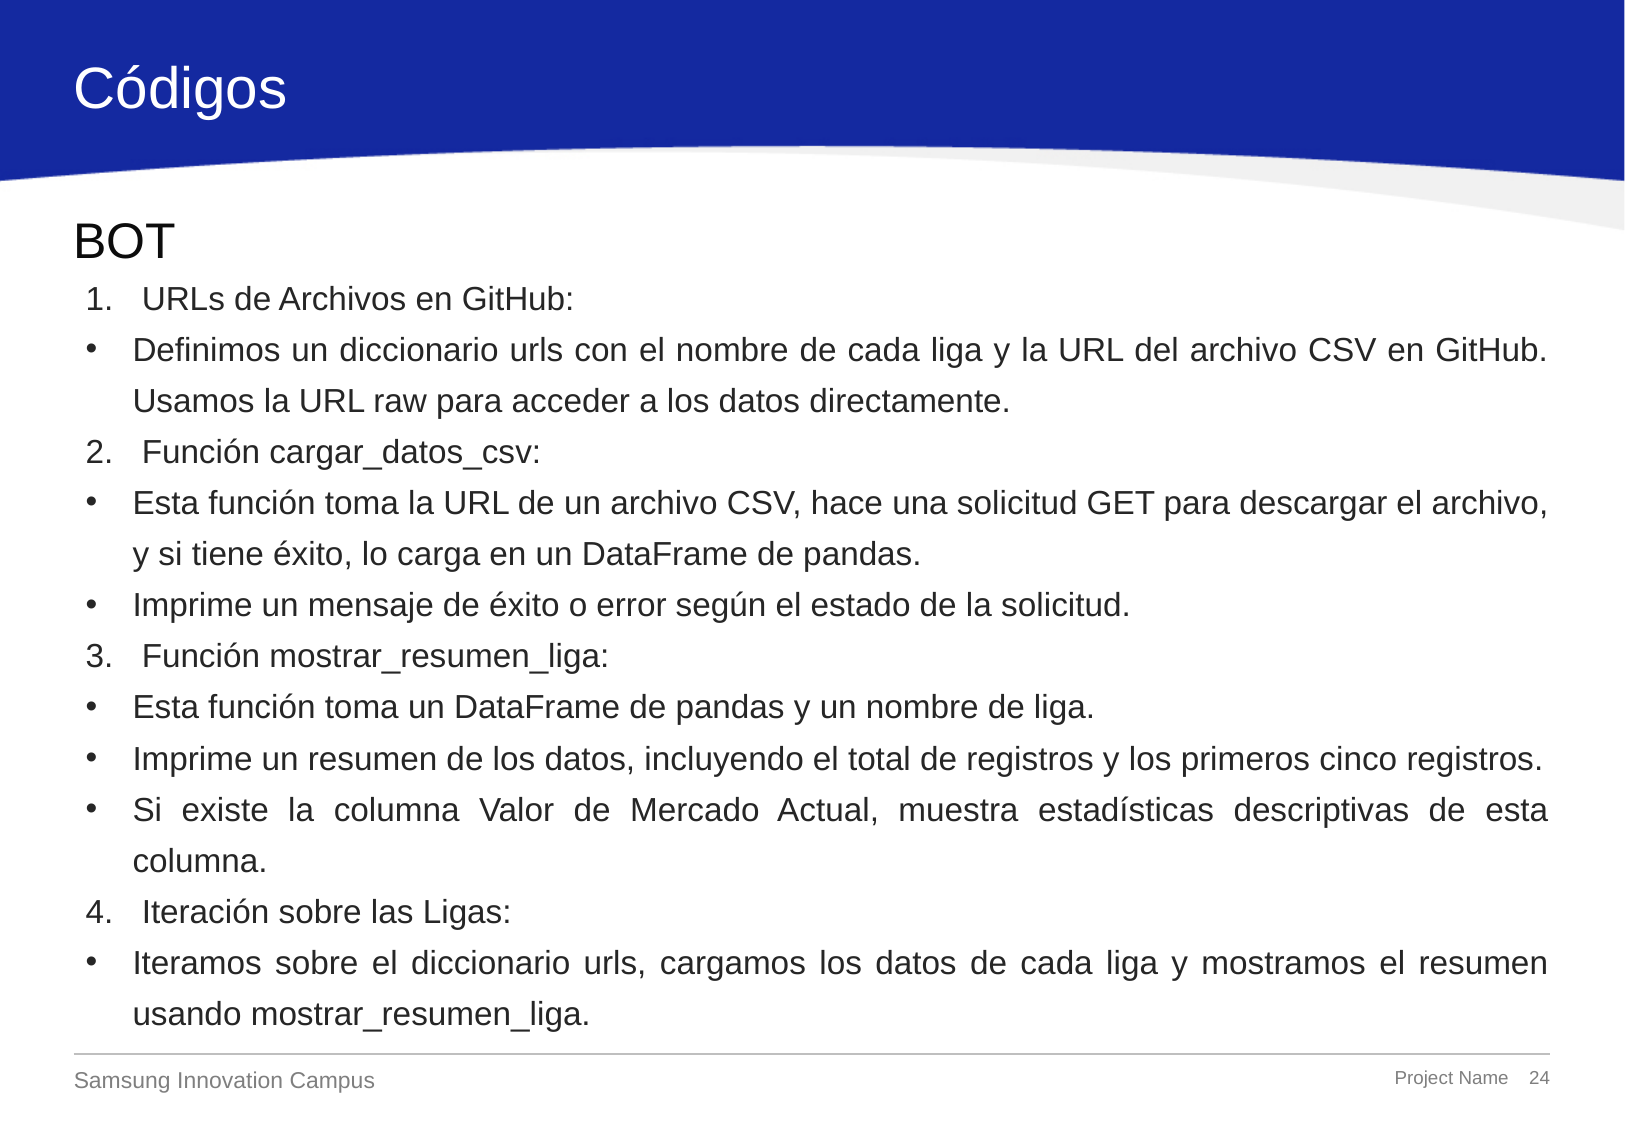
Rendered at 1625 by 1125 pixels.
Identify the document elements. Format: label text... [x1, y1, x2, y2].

text_box Códigos [73, 50, 1475, 191]
picture [0, 0, 1625, 1125]
list URLs de Archivos en GitHub: Definimos un diccionario urls con el nombre de cada liga y la URL del archivo CSV en GitHub. Usamos la URL raw para acceder a los datos directamente. Función cargar_datos_csv: Esta función toma la URL de un archivo CSV, hace una solicitud GET para descargar el archivo, y si tiene éxito, lo carga en un DataFrame de pandas. Imprime un mensaje de éxito o error según el estado de la solicitud. Función mostrar_resumen_liga: Esta función toma un DataFrame de pandas y un nombre de liga. Imprime un resumen de los datos, incluyendo el total de registros y los primeros cinco registros. Si existe la columna Valor de Mercado Actual, muestra estadísticas descriptivas de esta columna. Iteración sobre las Ligas: Iteramos sobre el diccionario urls, cargamos los datos de cada liga y mostramos el resumen usando mostrar_resumen_liga. [85, 265, 1551, 987]
title BOT [73, 208, 1533, 397]
